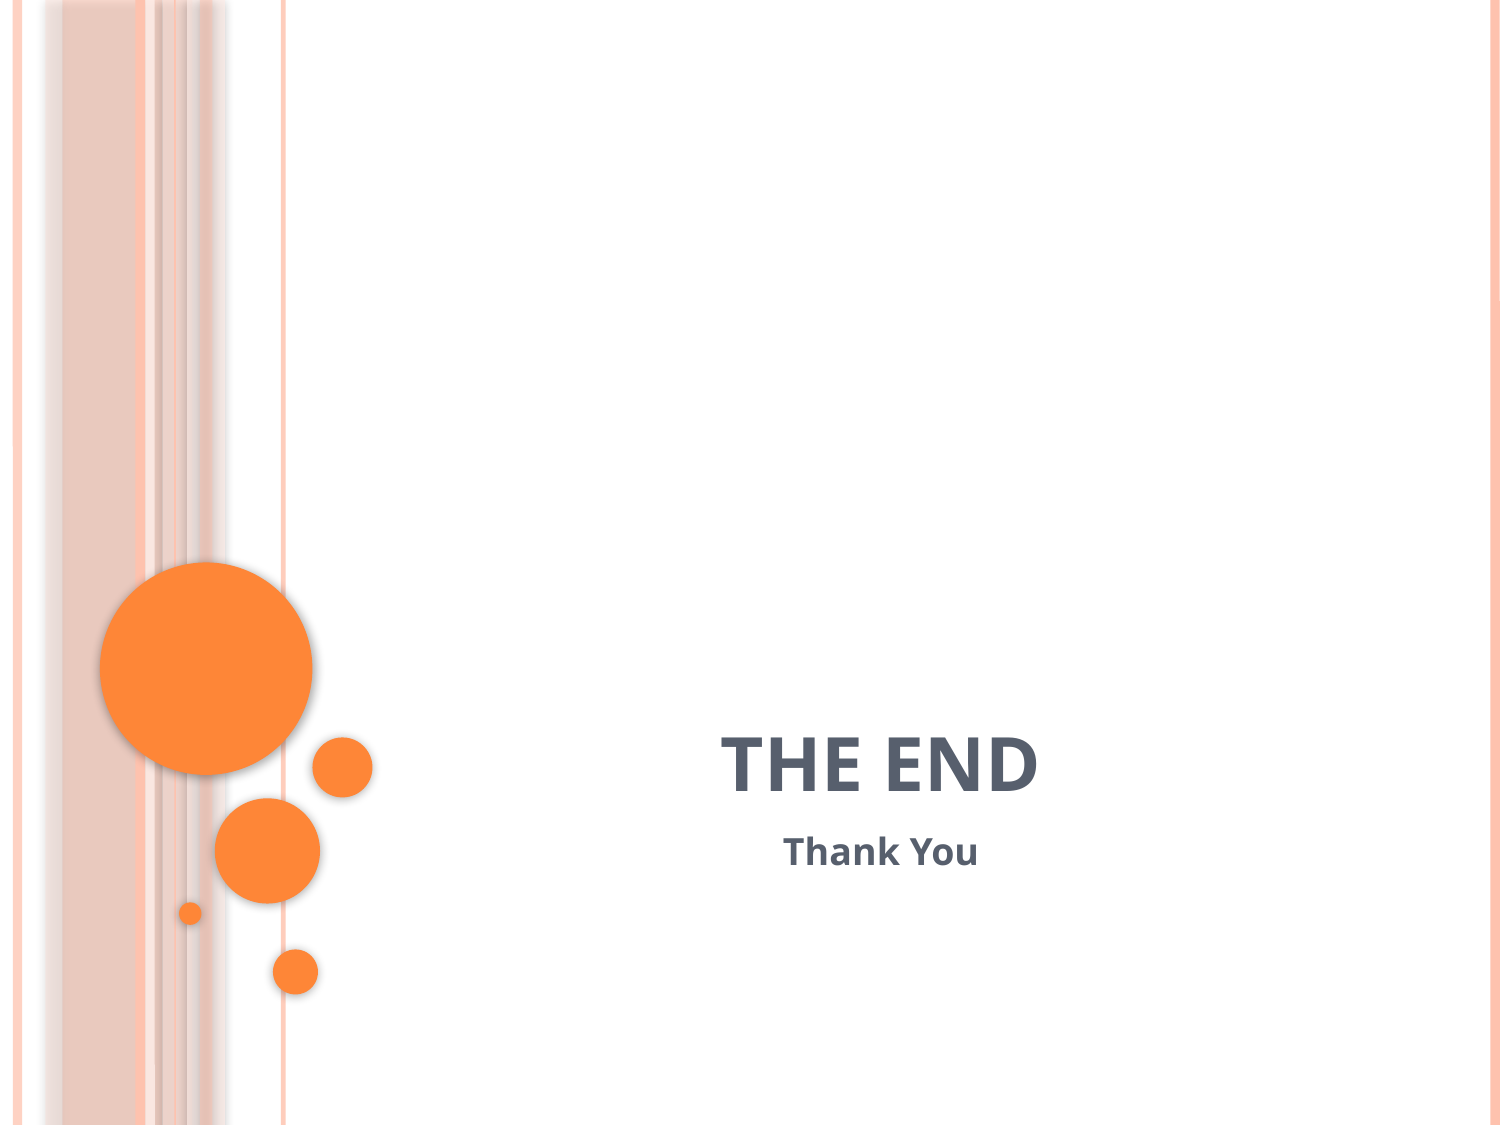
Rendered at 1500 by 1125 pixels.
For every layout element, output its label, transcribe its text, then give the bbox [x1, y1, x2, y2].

subtitle Thank You [375, 820, 1388, 1046]
title The End [375, 503, 1388, 815]
